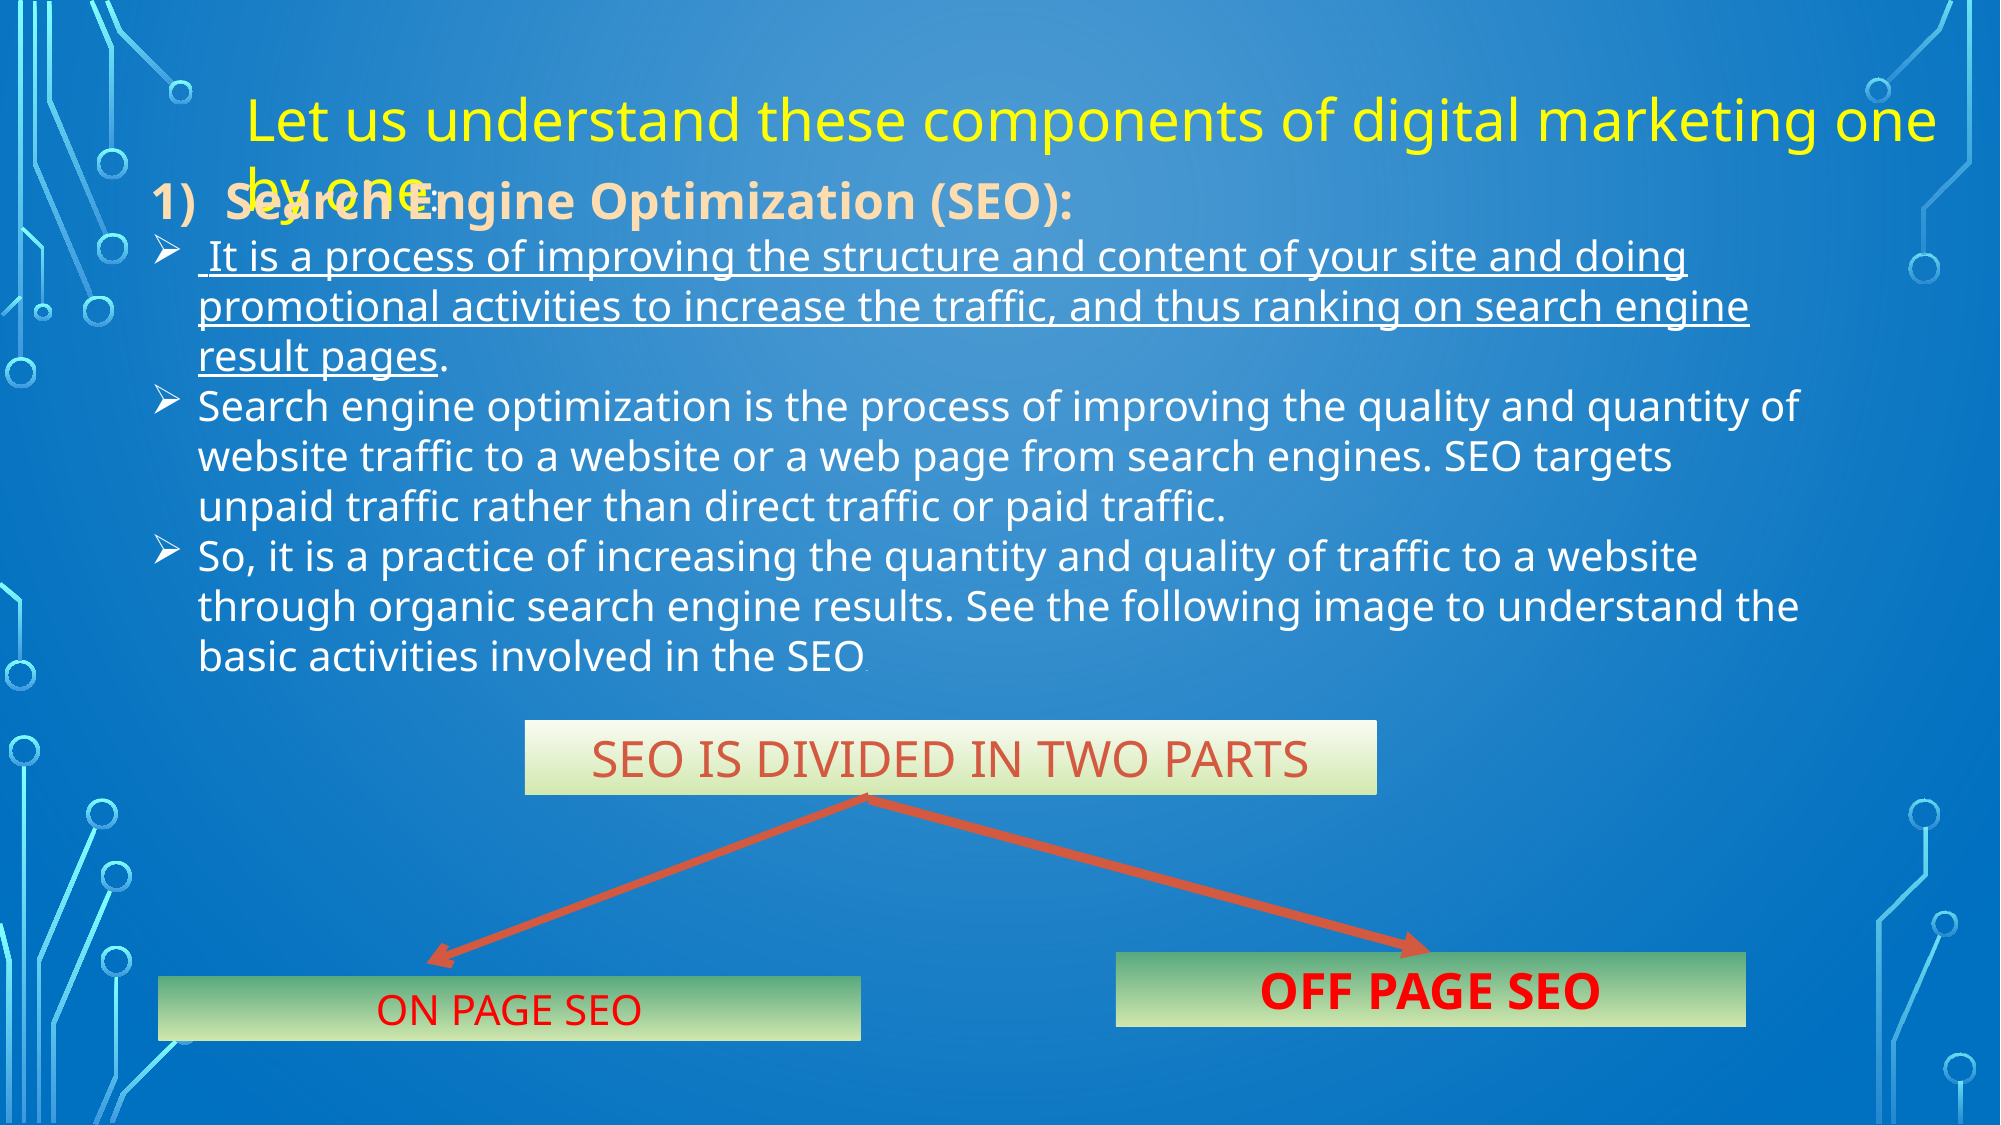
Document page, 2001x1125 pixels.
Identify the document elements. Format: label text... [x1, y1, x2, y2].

text_box ON PAGE SEO [158, 976, 861, 1041]
text_box Let us understand these components of digital marketing one by one: [230, 76, 1980, 231]
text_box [870, 799, 1432, 953]
text_box OFF PAGE SEO [1115, 952, 1746, 1027]
text_box SEO IS DIVIDED IN TWO PARTS [524, 720, 1377, 795]
text_box Search Engine Optimization (SEO): It is a process of improving the structure and content of your site and doing promotional activities to increase the traffic, and thus ranking on search engine result pages. Search engine optimization is the process of improving the quality and quantity of website traffic to a website or a web page from search engines. SEO targets unpaid traffic rather than direct traffic or paid traffic. So, it is a practice of increasing the quantity and quality of traffic to a website through organic search engine results. See the following image to understand the basic activities involved in the SEO. [136, 161, 1830, 1125]
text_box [426, 795, 870, 964]
